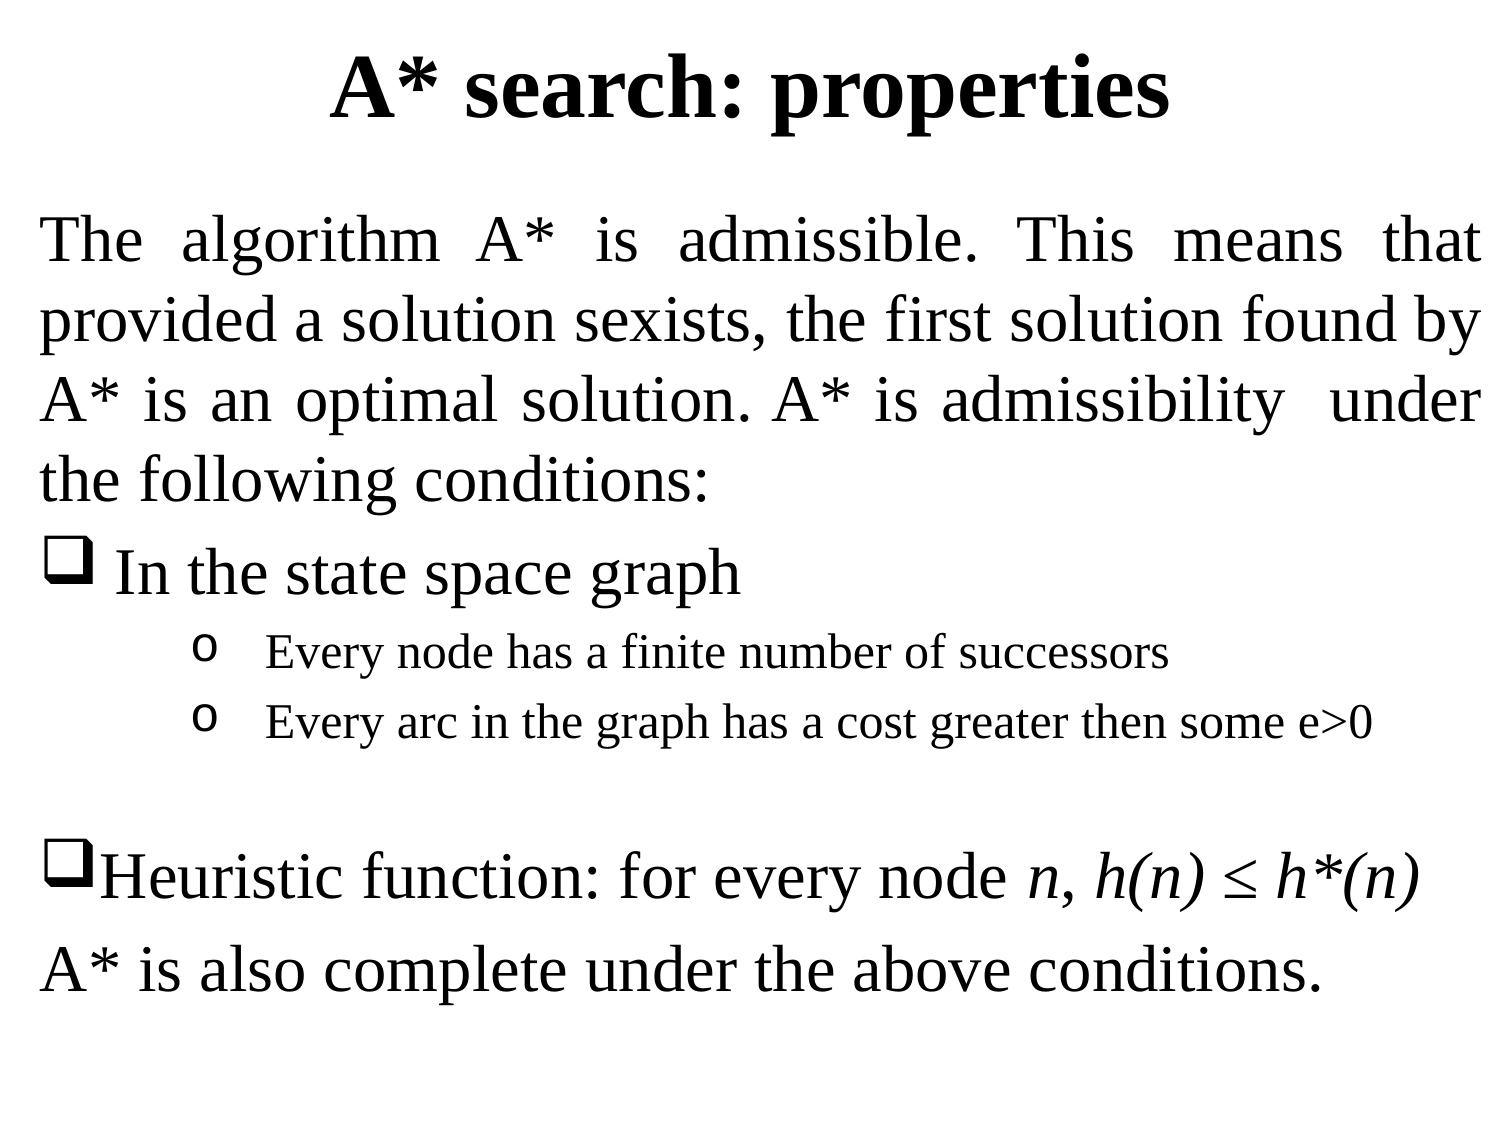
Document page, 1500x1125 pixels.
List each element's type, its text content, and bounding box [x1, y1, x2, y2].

title A* search: properties [0, 37, 1500, 125]
subtitle The algorithm A* is admissible. This means that provided a solution sexists, the first solution found by A* is an optimal solution. A* is admissibility under the following conditions: In the state space graph Every node has a finite number of successors Every arc in the graph has a cost greater then some e>0 Heuristic function: for every node n, h(n) ≤ h*(n) A* is also complete under the above conditions. [24, 187, 1500, 1088]
